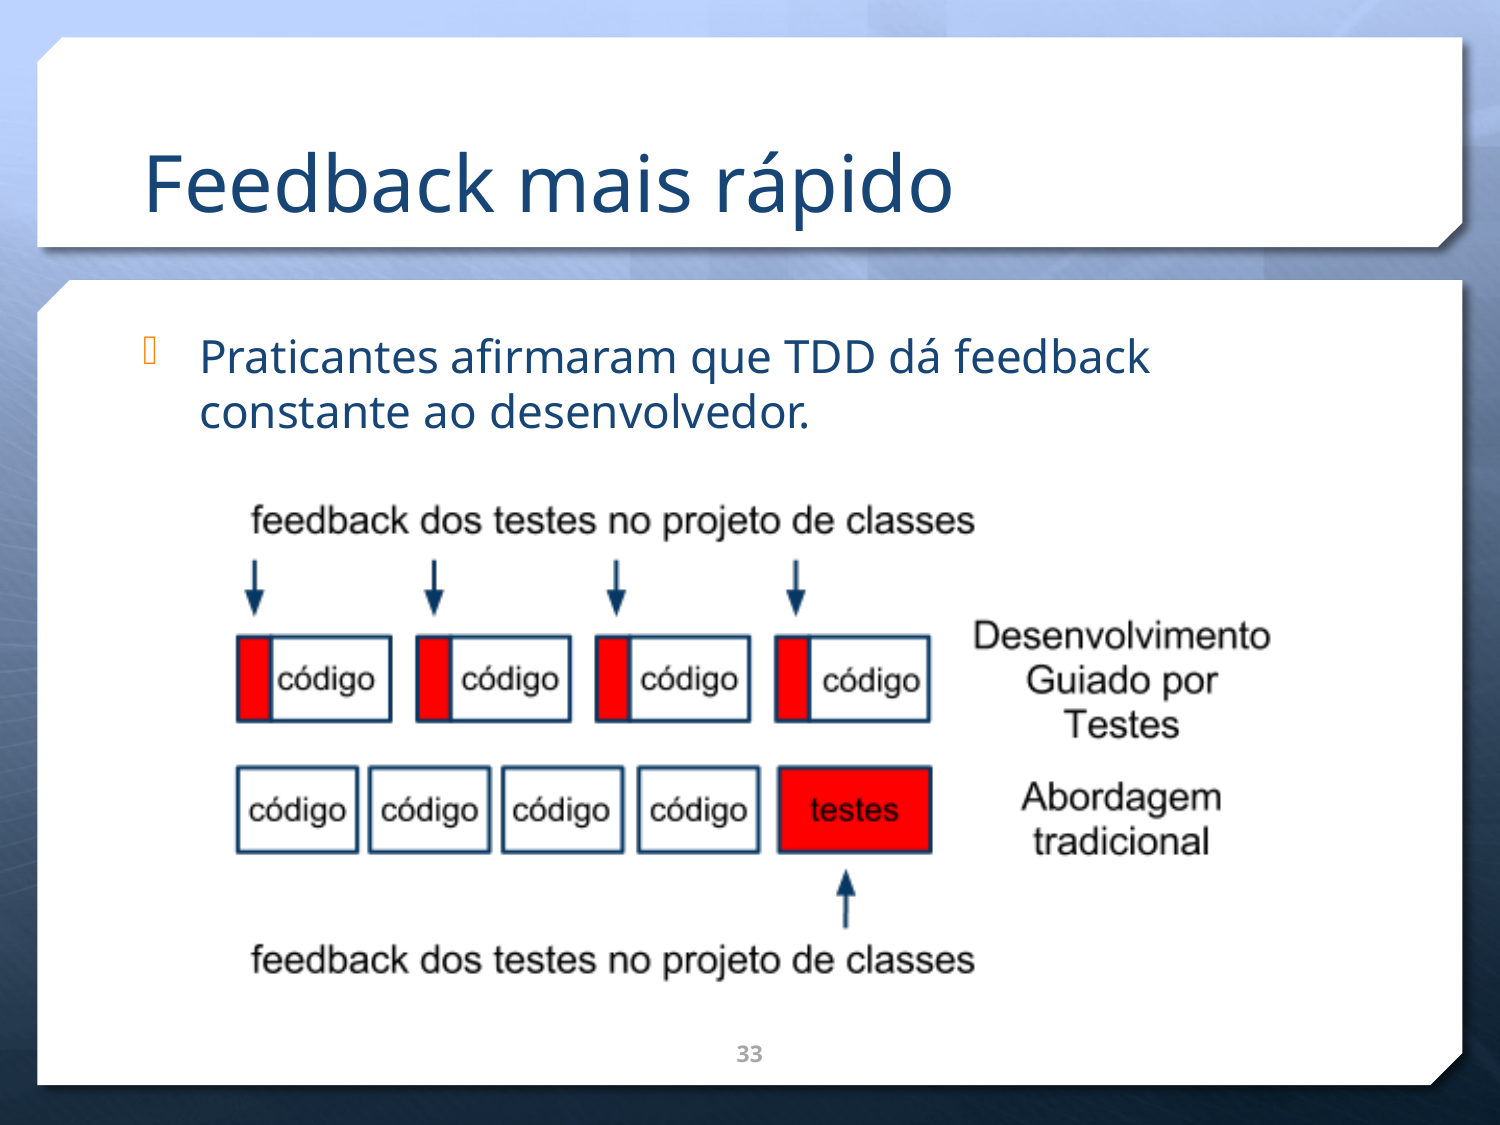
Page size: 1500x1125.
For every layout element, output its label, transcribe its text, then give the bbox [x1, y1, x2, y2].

list Praticantes afirmaram que TDD dá feedback constante ao desenvolvedor. [127, 319, 1372, 978]
title Feedback mais rápido [127, 48, 1372, 236]
picture [222, 485, 1276, 1002]
slide_number 33 [706, 1025, 794, 1085]
